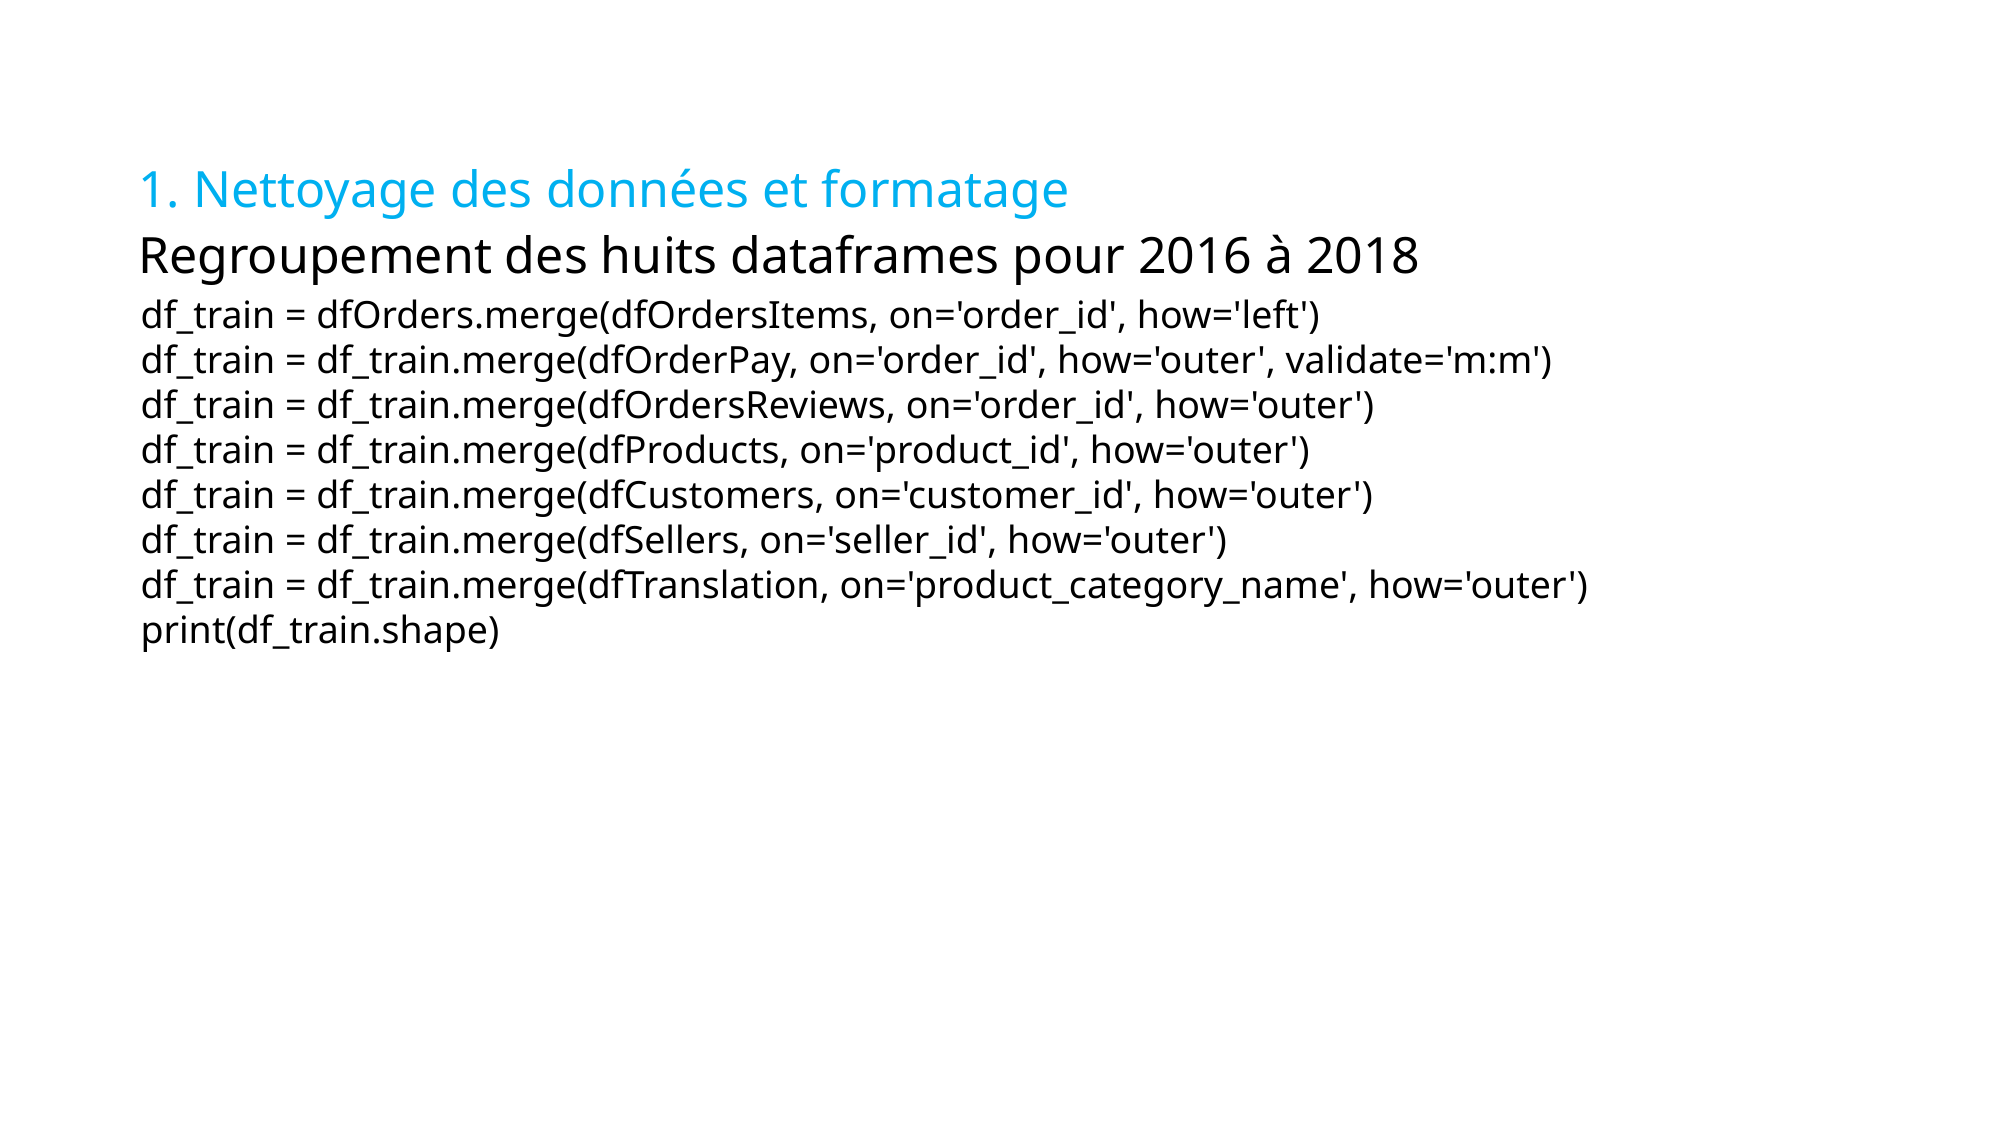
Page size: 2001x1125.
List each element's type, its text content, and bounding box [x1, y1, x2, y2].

text_box df_train = dfOrders.merge(dfOrdersItems, on='order_id', how='left') df_train = df_train.merge(dfOrderPay, on='order_id', how='outer', validate='m:m') df_train = df_train.merge(dfOrdersReviews, on='order_id', how='outer') df_train = df_train.merge(dfProducts, on='product_id', how='outer') df_train = df_train.merge(dfCustomers, on='customer_id', how='outer') df_train = df_train.merge(dfSellers, on='seller_id', how='outer') df_train = df_train.merge(dfTranslation, on='product_category_name', how='outer') print(df_train.shape) [125, 283, 1916, 659]
title 1. Nettoyage des données et formatage Regroupement des huits dataframes pour 2016 à 2018 [138, 152, 1929, 682]
